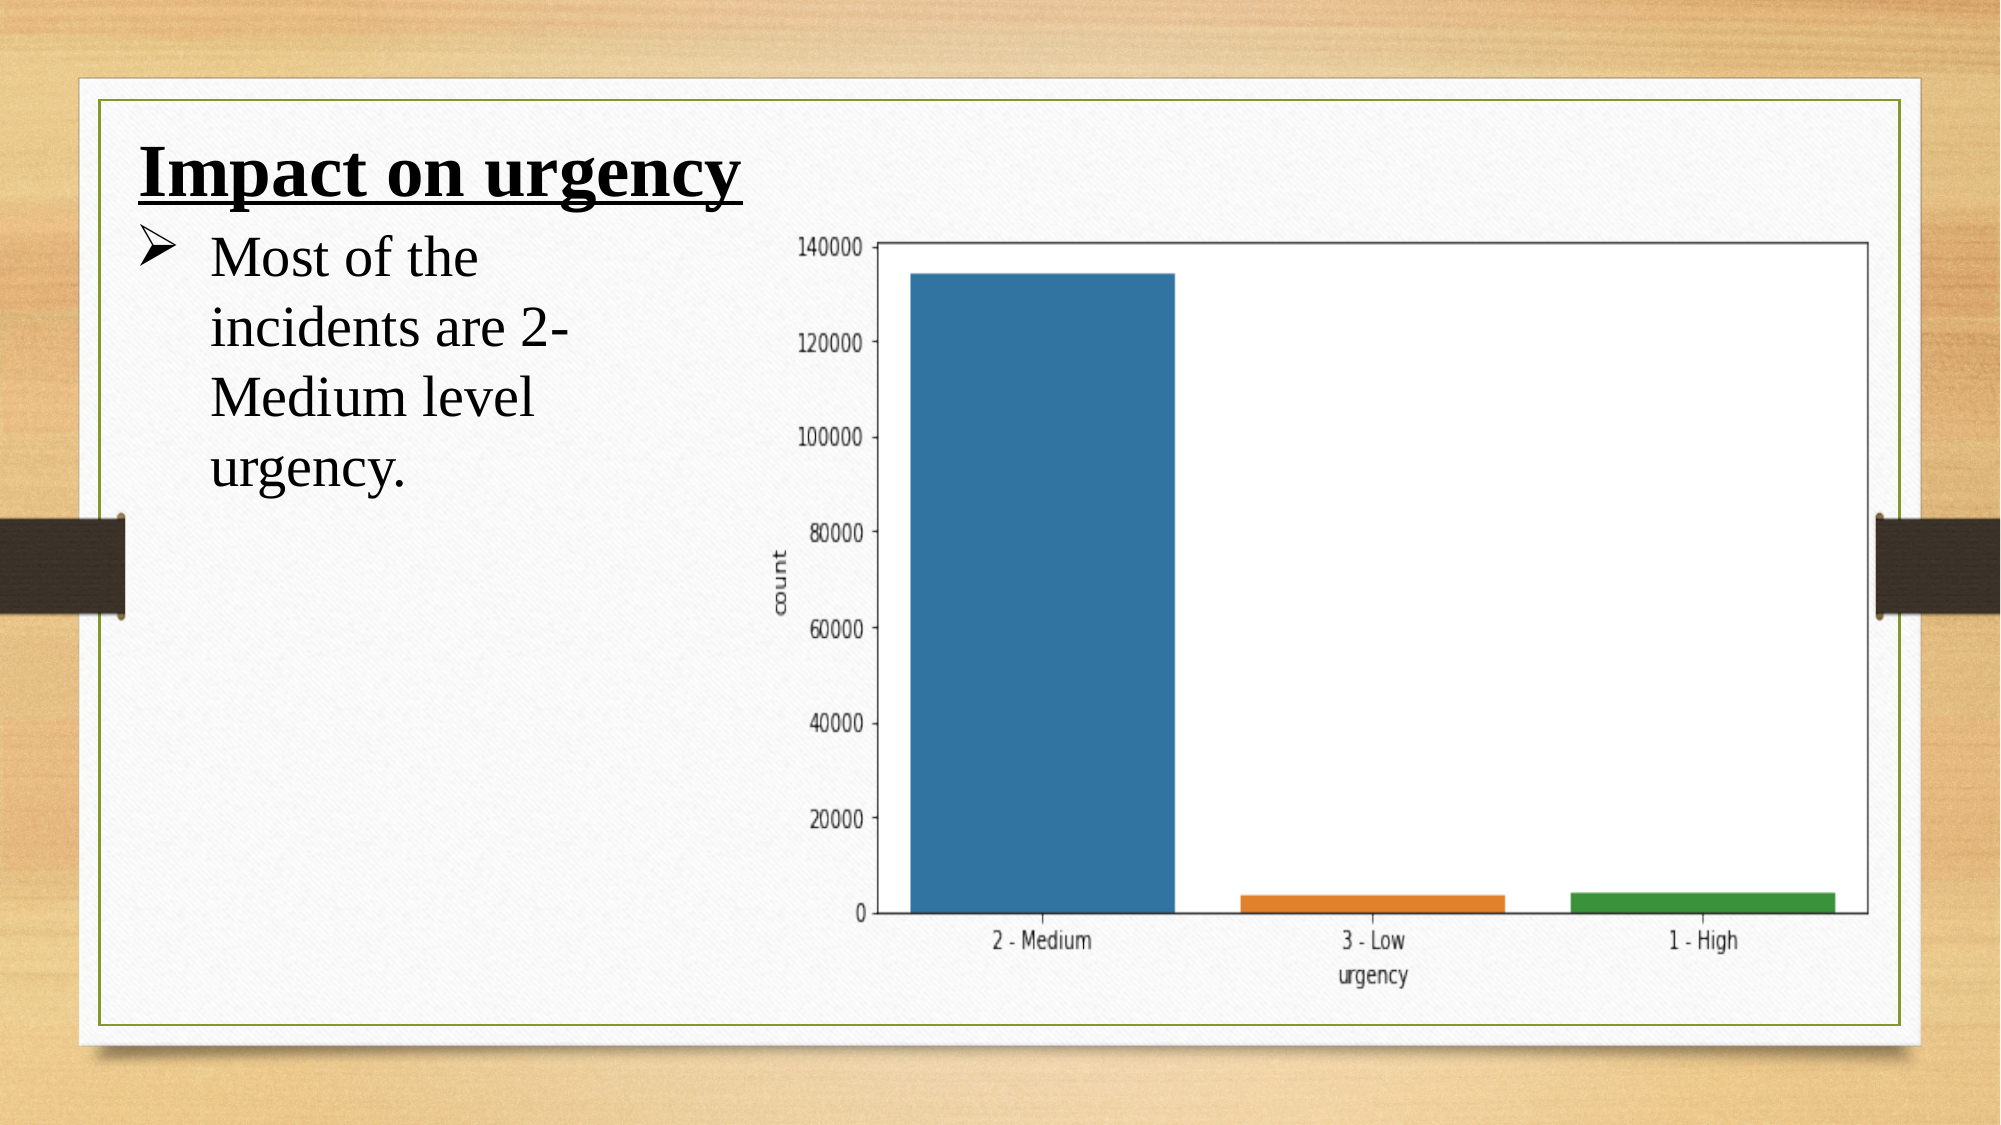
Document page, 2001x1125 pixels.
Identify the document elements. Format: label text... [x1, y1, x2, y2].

text_box Impact on urgency [123, 114, 758, 219]
text_box Most of the incidents are 2-Medium level urgency. [120, 210, 715, 506]
picture [0, 0, 2001, 1125]
